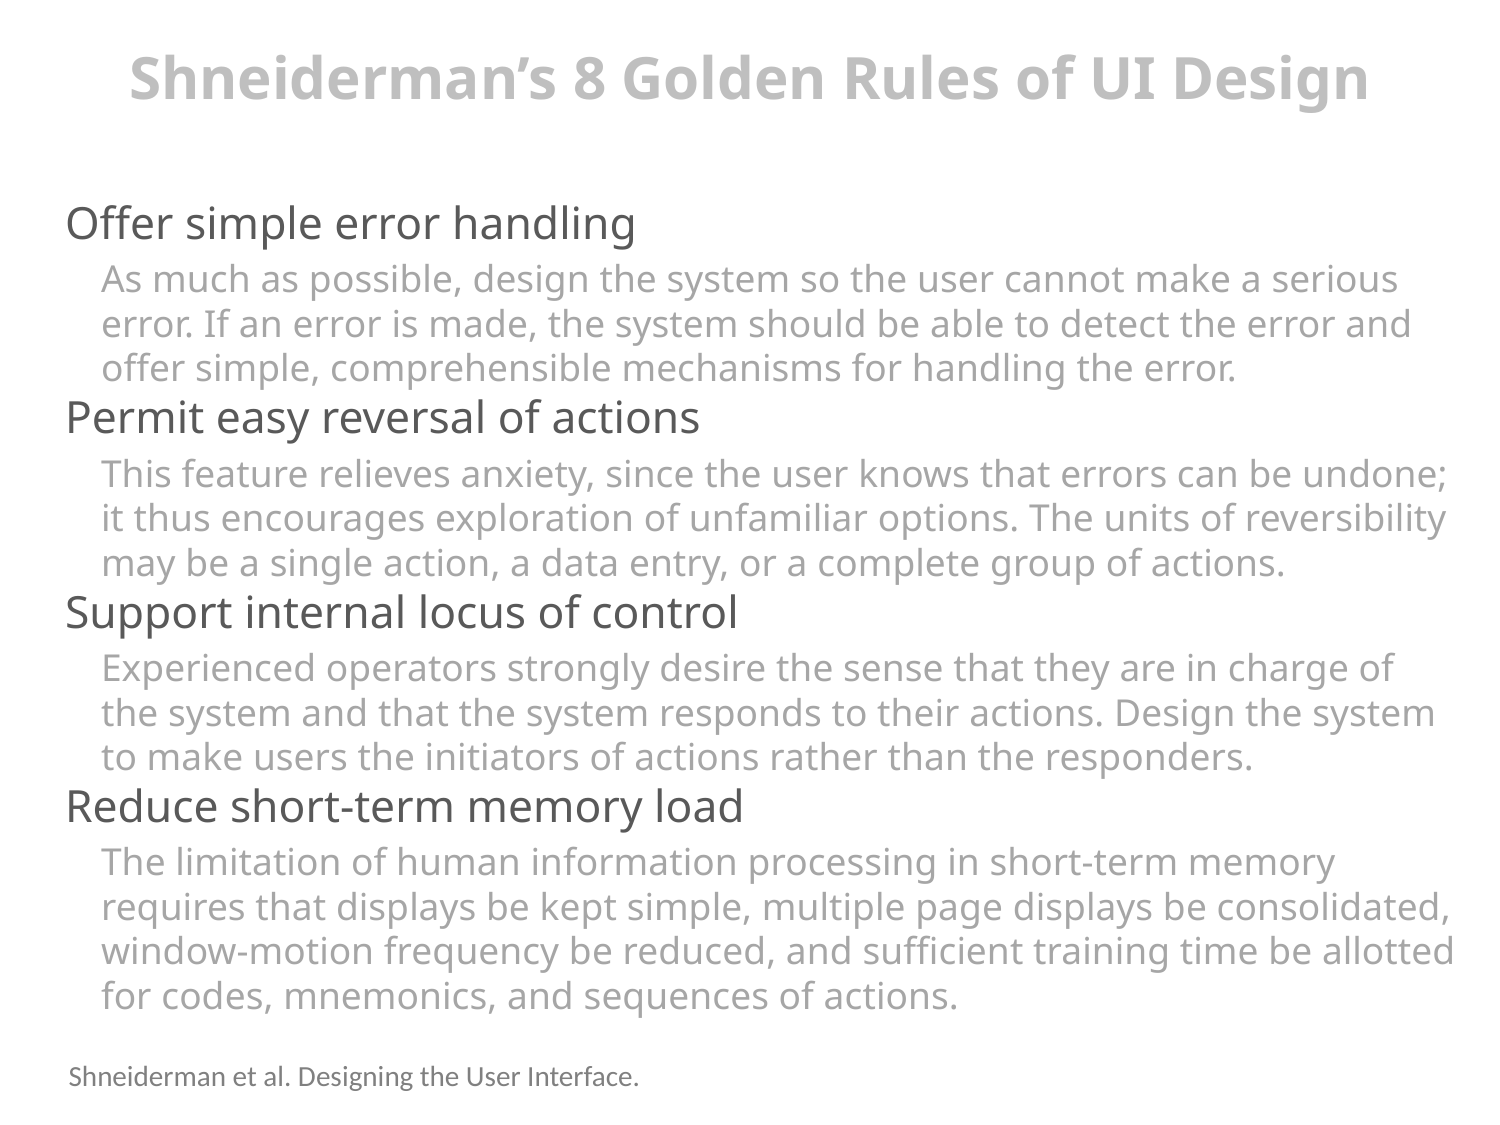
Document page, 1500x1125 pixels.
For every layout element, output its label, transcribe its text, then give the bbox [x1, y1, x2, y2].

list Offer simple error handling As much as possible, design the system so the user cannot make a serious error. If an error is made, the system should be able to detect the error and offer simple, comprehensible mechanisms for handling the error. Permit easy reversal of actions This feature relieves anxiety, since the user knows that errors can be undone; it thus encourages exploration of unfamiliar options. The units of reversibility may be a single action, a data entry, or a complete group of actions. Support internal locus of control Experienced operators strongly desire the sense that they are in charge of the system and that the system responds to their actions. Design the system to make users the initiators of actions rather than the responders. Reduce short-term memory load The limitation of human information processing in short-term memory requires that displays be kept simple, multiple page displays be consolidated, window-motion frequency be reduced, and sufficient training time be allotted for codes, mnemonics, and sequences of actions. [50, 187, 1475, 1063]
text_box Shneiderman et al. Designing the User Interface. [53, 1049, 656, 1100]
title Shneiderman’s 8 Golden Rules of UI Design [75, 15, 1425, 138]
